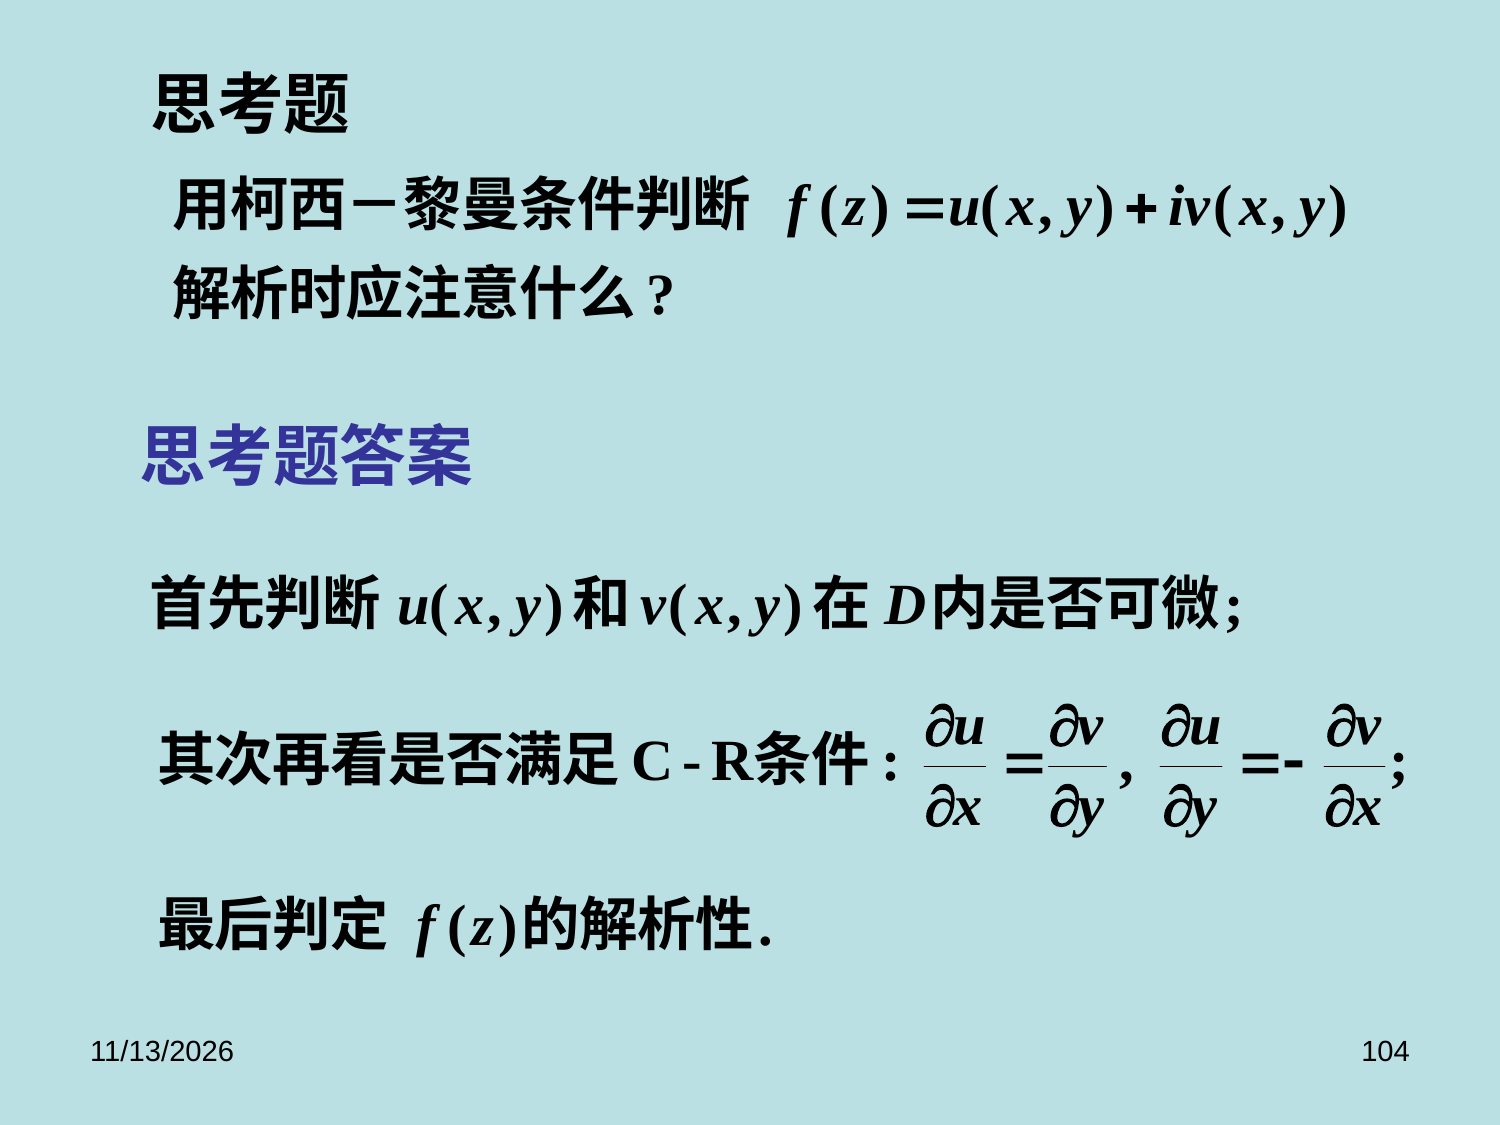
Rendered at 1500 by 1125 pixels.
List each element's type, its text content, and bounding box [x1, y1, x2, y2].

text_box 思考题答案 [125, 406, 913, 502]
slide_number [75, 1024, 425, 1103]
slide_number 104 [1074, 1024, 1425, 1103]
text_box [155, 693, 1411, 844]
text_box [148, 572, 1304, 644]
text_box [155, 893, 833, 964]
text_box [170, 172, 1365, 327]
text_box 思考题 [135, 54, 924, 150]
